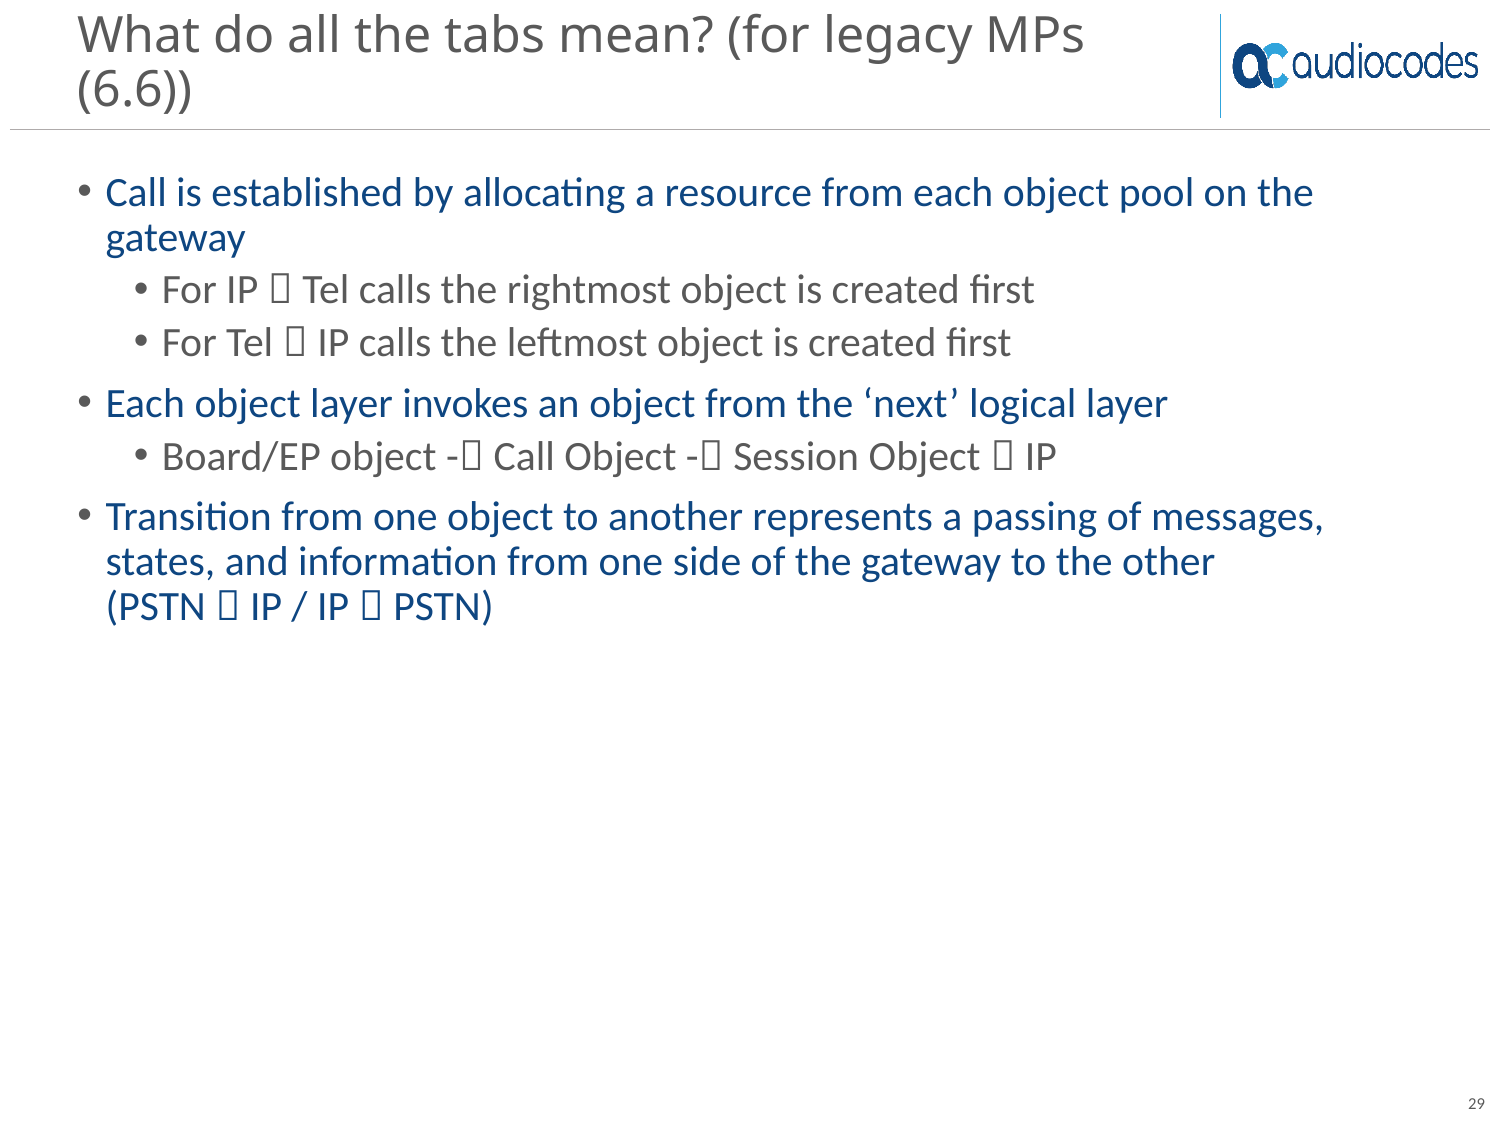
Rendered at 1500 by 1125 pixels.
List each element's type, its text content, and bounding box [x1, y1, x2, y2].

picture [1228, 38, 1479, 90]
title What do all the tabs mean? (for legacy MPs (6.6)) [62, 14, 1211, 112]
list Call is established by allocating a resource from each object pool on the gateway For IP  Tel calls the rightmost object is created first For Tel  IP calls the leftmost object is created first Each object layer invokes an object from the ‘next’ logical layer Board/EP object - Call Object - Session Object  IP Transition from one object to another represents a passing of messages, states, and information from one side of the gateway to the other (PSTN  IP / IP  PSTN) [62, 162, 1444, 1092]
